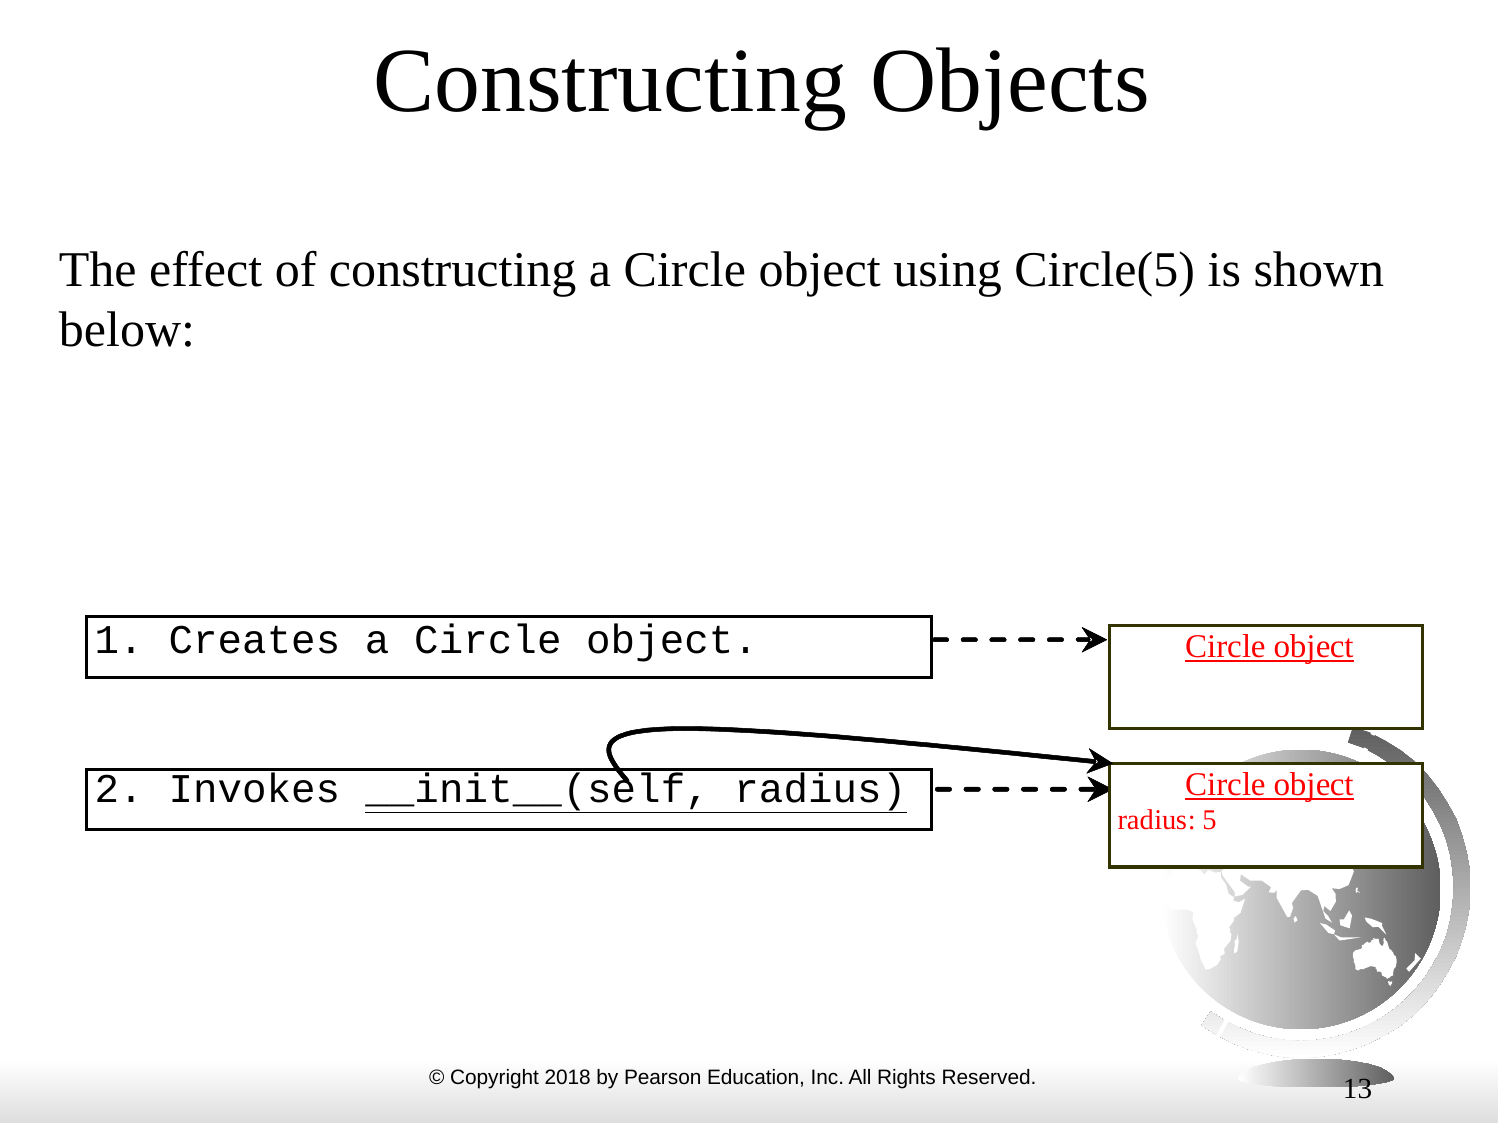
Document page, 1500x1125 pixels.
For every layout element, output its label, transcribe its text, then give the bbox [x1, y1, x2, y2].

title Constructing Objects [125, 24, 1400, 125]
slide_number 13 [1074, 1049, 1388, 1125]
text_box The effect of constructing a Circle object using Circle(5) is shown below: [44, 228, 1457, 364]
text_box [50, 600, 1456, 897]
